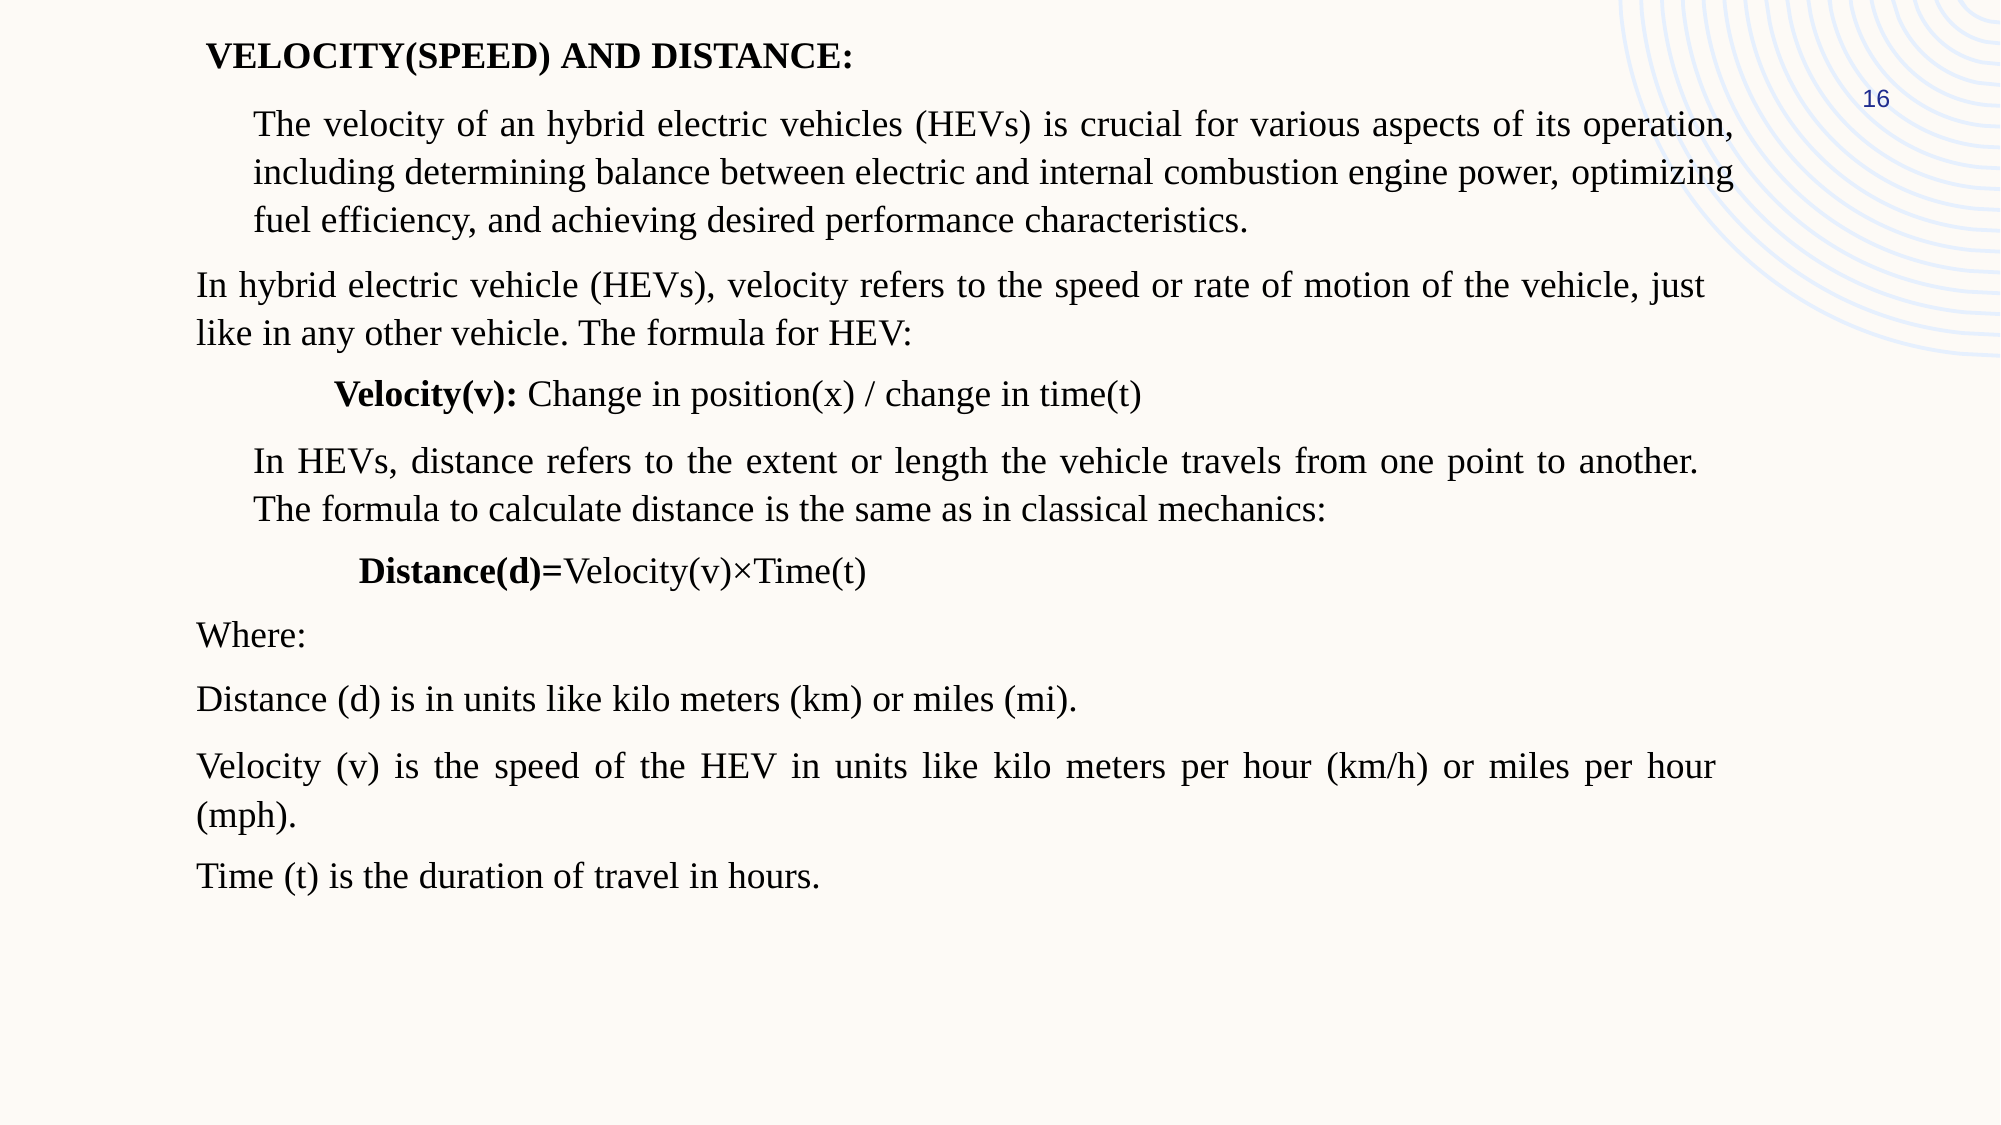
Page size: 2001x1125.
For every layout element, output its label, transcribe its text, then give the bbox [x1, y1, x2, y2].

list VELOCITY(SPEED) AND DISTANCE: The velocity of an hybrid electric vehicles (HEVs) is crucial for various aspects of its operation, including determining balance between electric and internal combustion engine power, optimizing fuel efficiency, and achieving desired performance characteristics. In hybrid electric vehicle (HEVs), velocity refers to the speed or rate of motion of the vehicle, just like in any other vehicle. The formula for HEV: Velocity(v): Change in position(x) / change in time(t) In HEVs, distance refers to the extent or length the vehicle travels from one point to another. The formula to calculate distance is the same as in classical mechanics: Distance(d)=Velocity(v)×Time(t) Where: Distance (d) is in units like kilo meters (km) or miles (mi). Velocity (v) is the speed of the HEV in units like kilo meters per hour (km/h) or miles per hour (mph). Time (t) is the duration of travel in hours. [109, 23, 1861, 1028]
slide_number 16 [1795, 75, 1958, 120]
